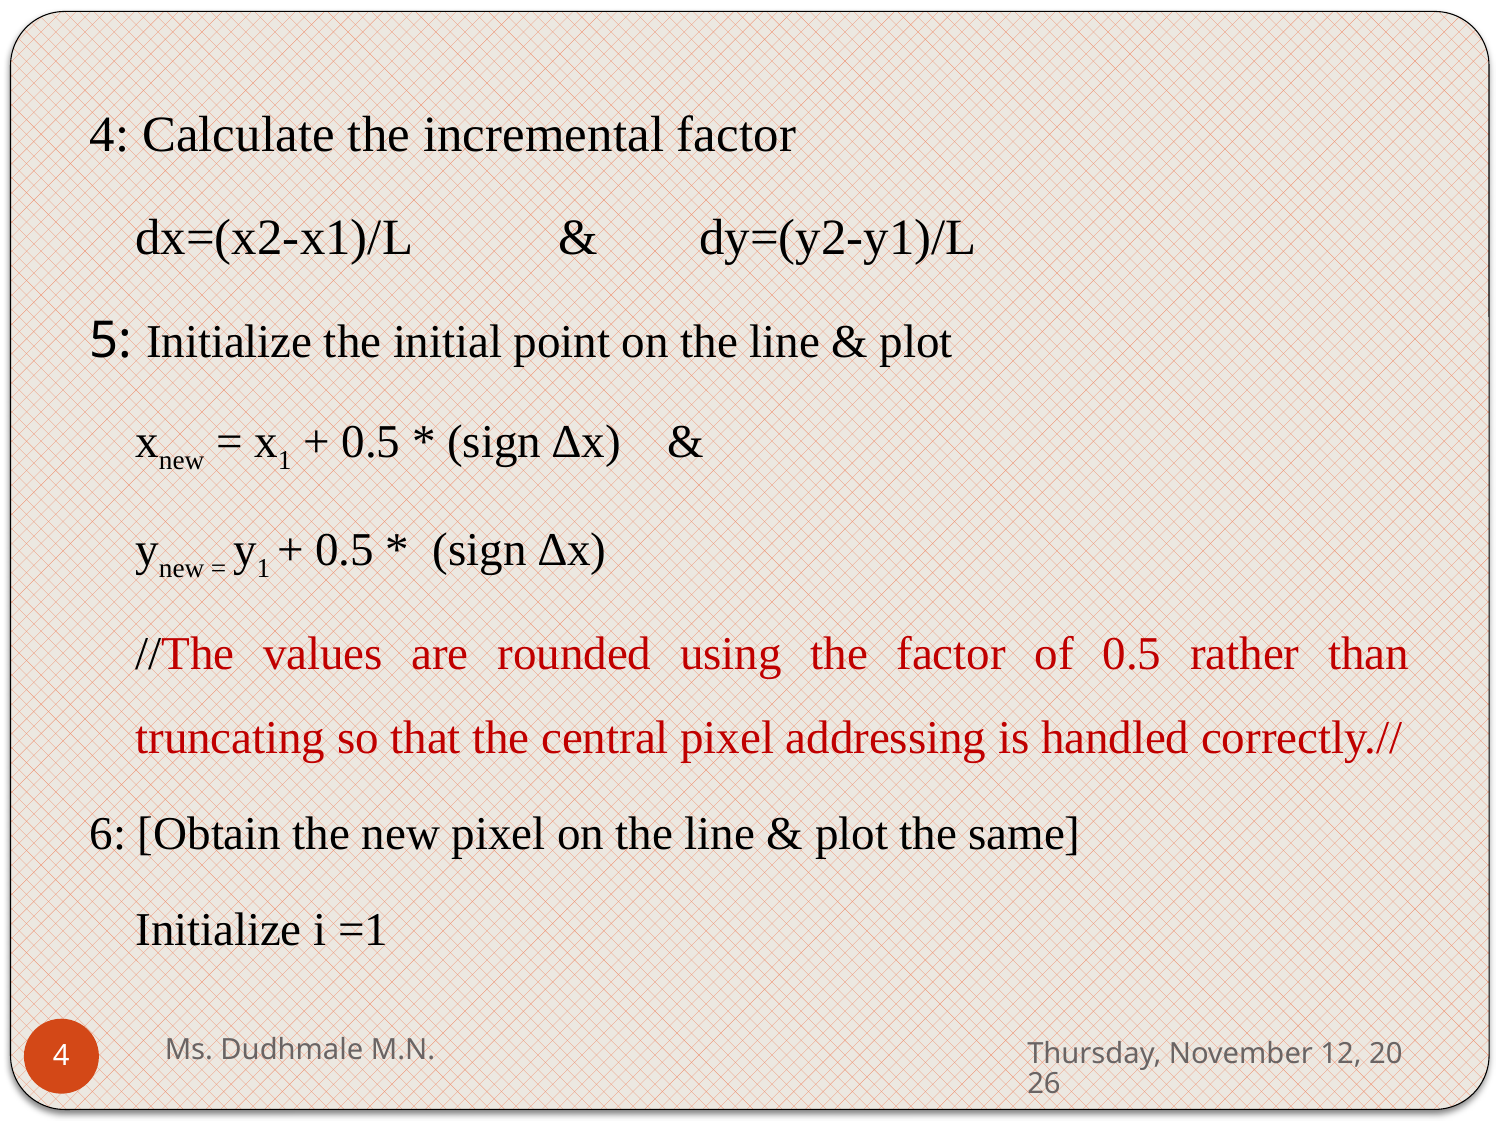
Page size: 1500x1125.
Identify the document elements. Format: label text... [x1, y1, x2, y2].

slide_number 4 [23, 1018, 99, 1094]
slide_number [1012, 1015, 1419, 1094]
list 4: Calculate the incremental factor dx=(x2-x1)/L & dy=(y2-y1)/L 5: Initialize the initial point on the line & plot xnew = x1 + 0.5 * (sign ∆x) & ynew = y1 + 0.5 * (sign ∆x) //The values are rounded using the factor of 0.5 rather than truncating so that the central pixel addressing is handled correctly.// 6: [Obtain the new pixel on the line & plot the same] Initialize i =1 [75, 62, 1425, 1005]
footer Ms. Dudhmale M.N. [150, 1012, 800, 1088]
